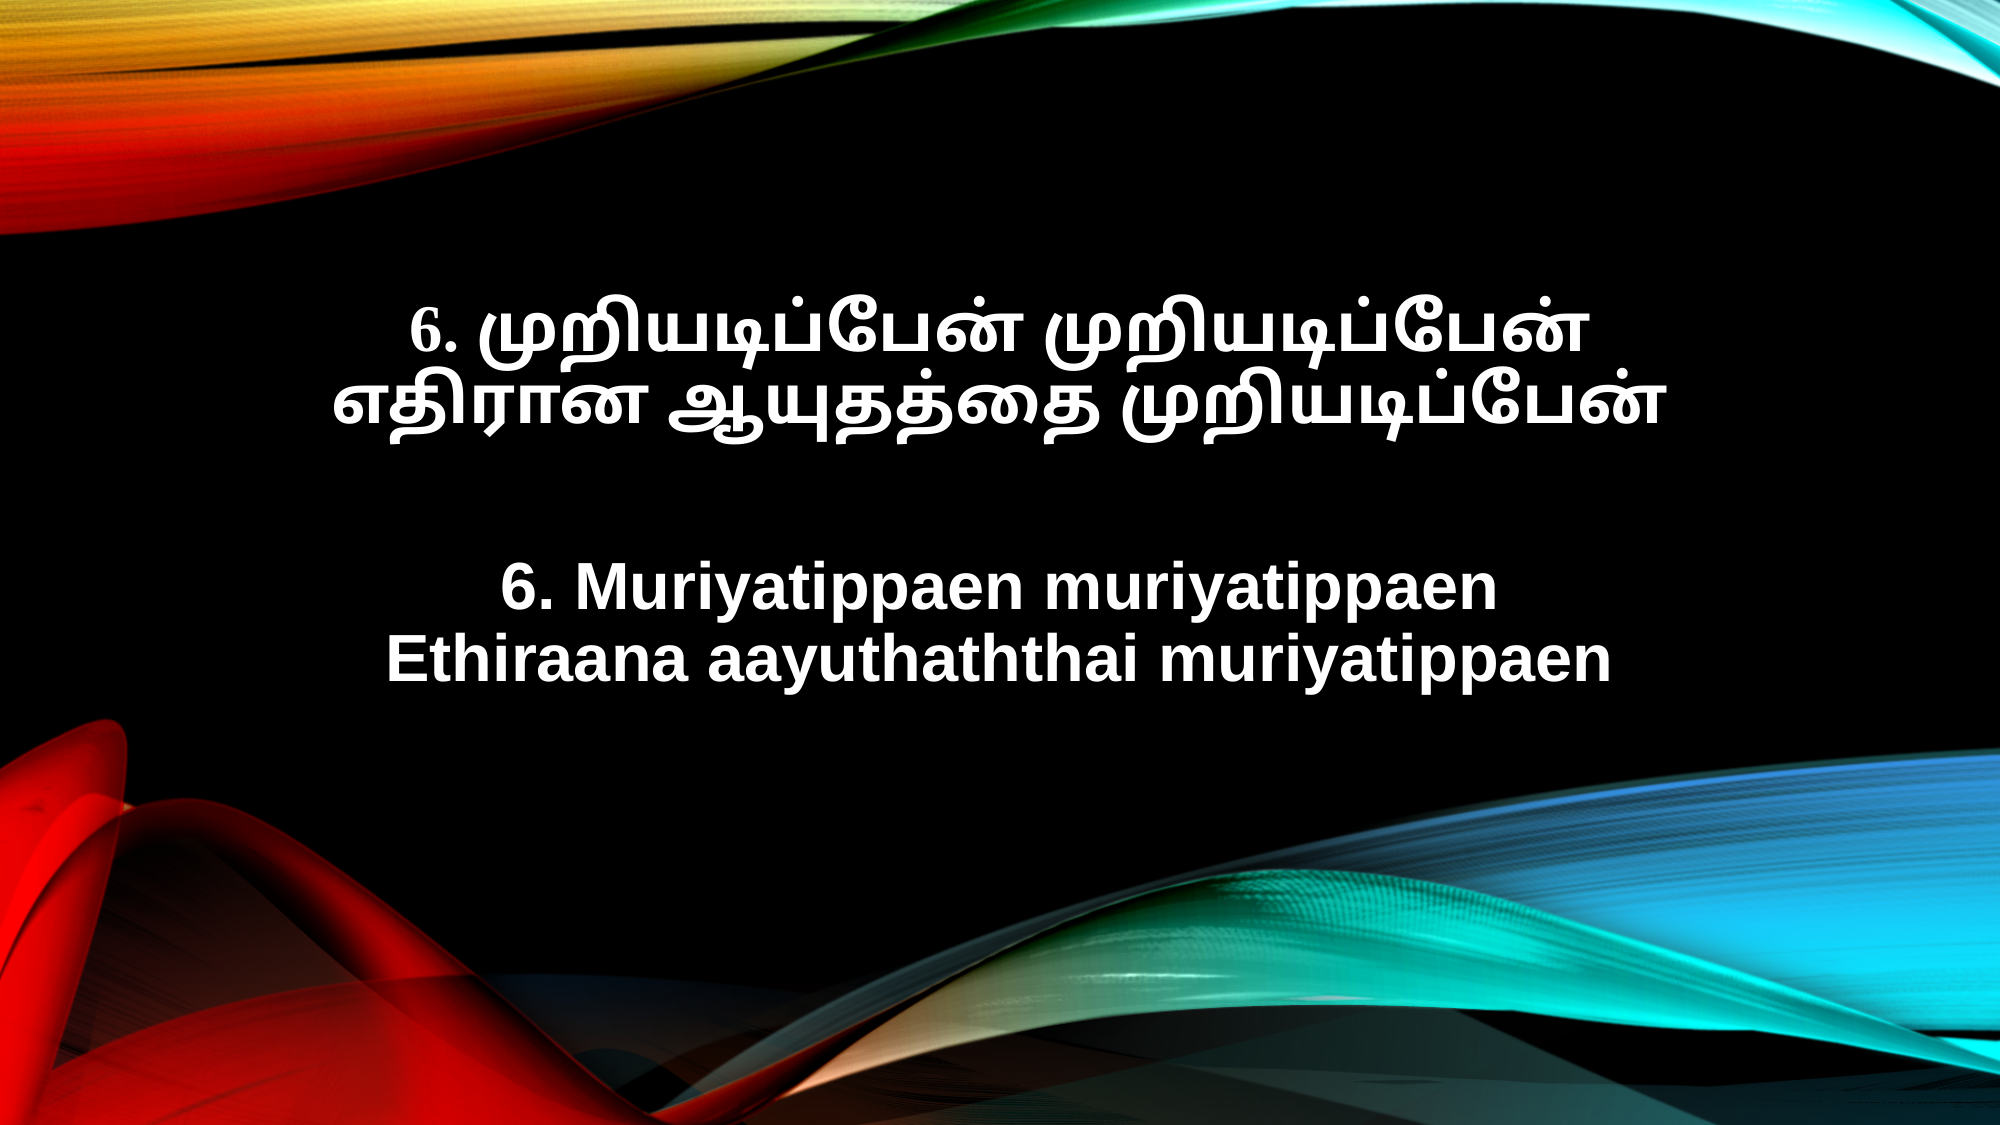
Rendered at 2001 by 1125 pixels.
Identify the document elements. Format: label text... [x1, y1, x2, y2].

subtitle 6. முறியடிப்பேன் முறியடிப்பேன் எதிரான ஆயுதத்தை முறியடிப்பேன் 6. Muriyatippaen muriyatippaen Ethiraana aayuthaththai muriyatippaen [0, 0, 2000, 1125]
